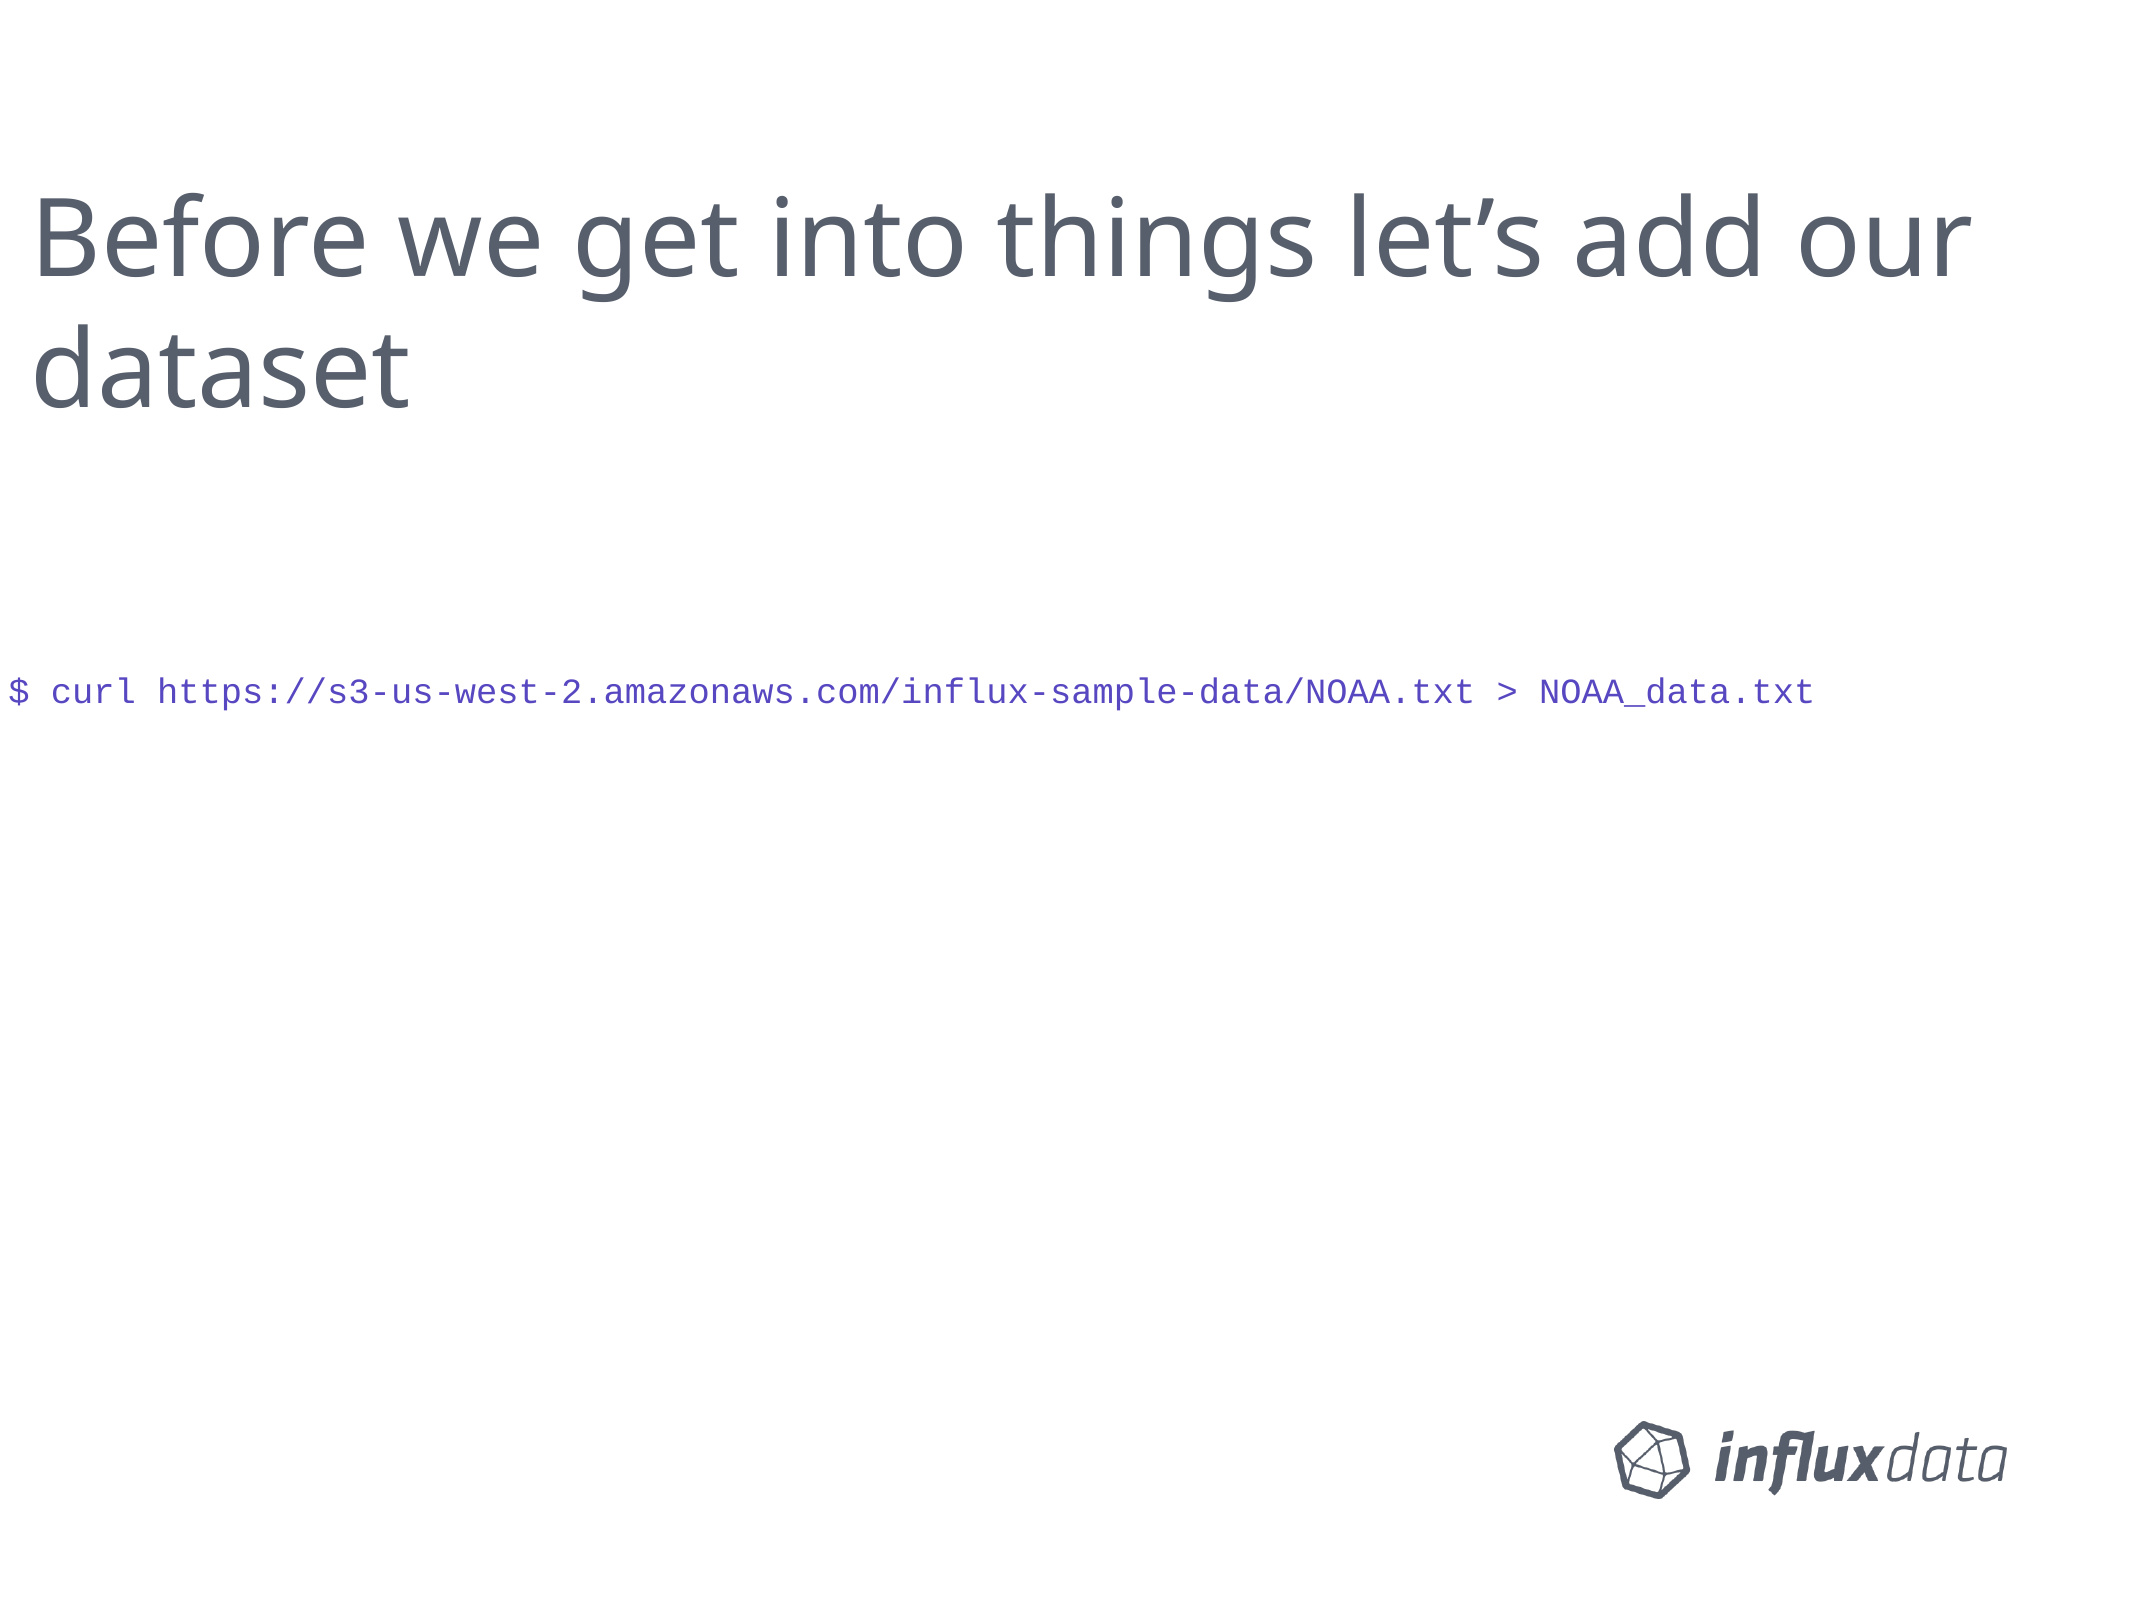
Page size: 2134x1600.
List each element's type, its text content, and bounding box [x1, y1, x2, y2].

picture [1613, 1421, 2007, 1499]
list $ curl https://s3-us-west-2.amazonaws.com/influx-sample-data/NOAA.txt > NOAA_data.txt [0, 658, 2134, 827]
title Before we get into things let’s add our dataset [21, 262, 2112, 439]
